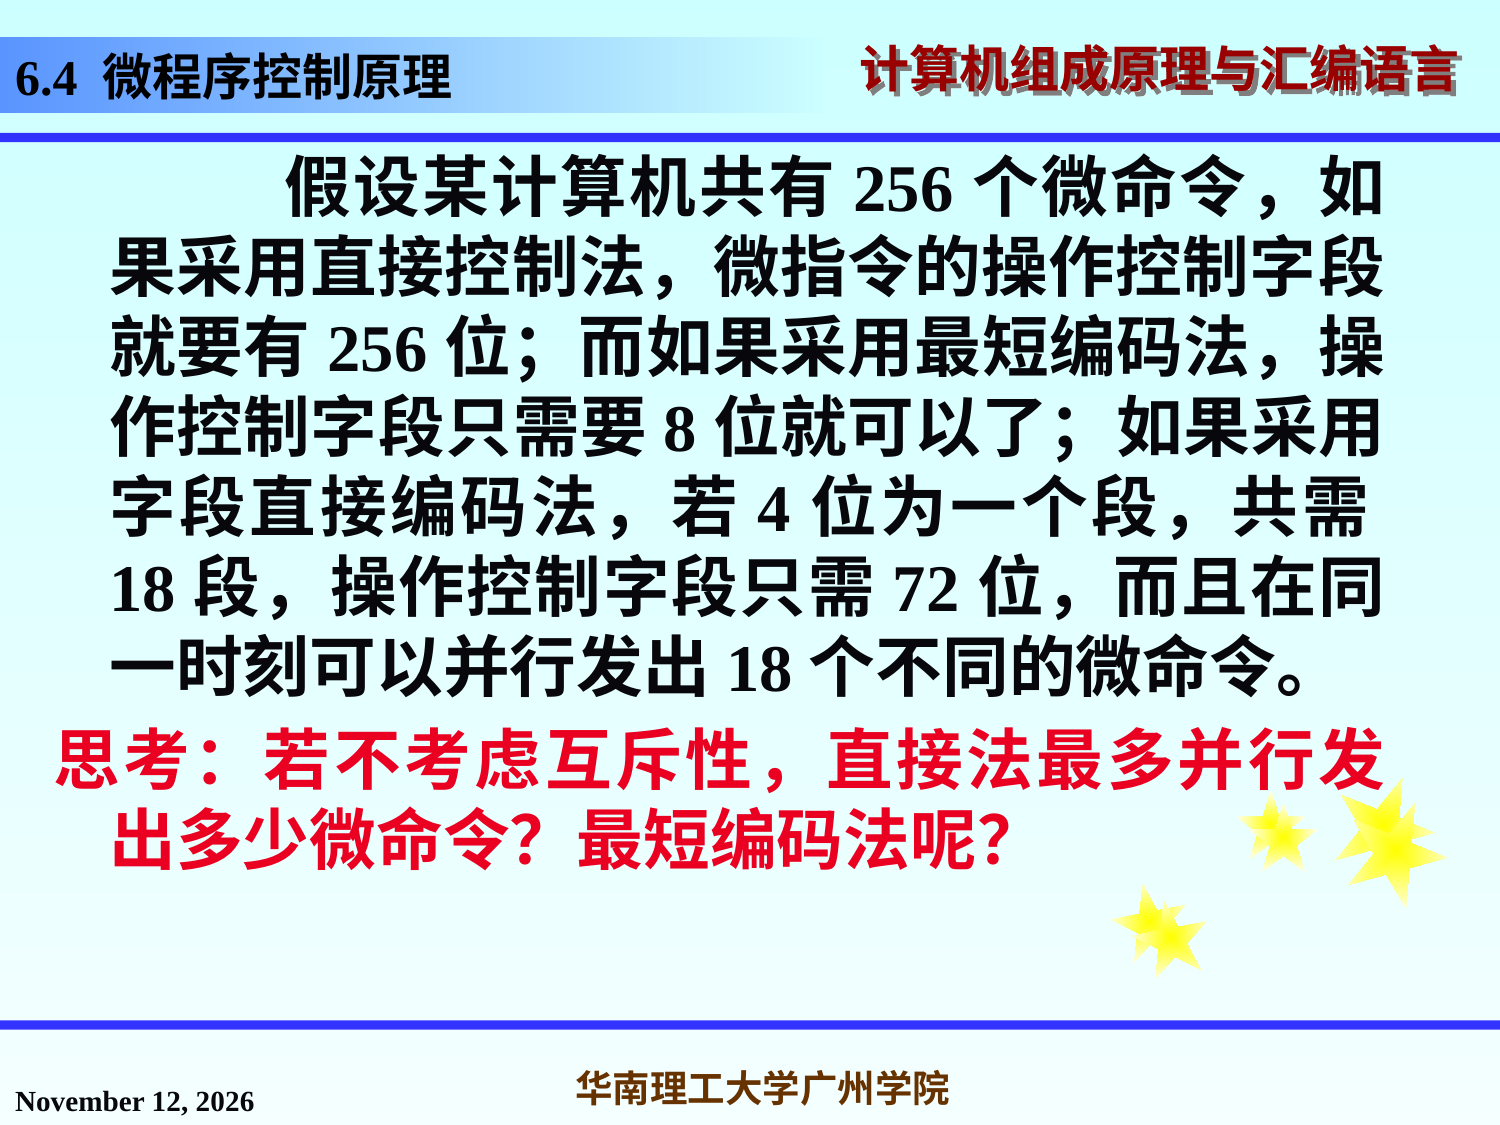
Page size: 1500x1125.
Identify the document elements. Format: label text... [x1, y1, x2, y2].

title 6.4 微程序控制原理 [0, 37, 825, 113]
footer 华南理工大学广州学院 [525, 1050, 1000, 1125]
list 假设某计算机共有256个微命令，如果采用直接控制法，微指令的操作控制字段就要有256位；而如果采用最短编码法，操作控制字段只需要8位就可以了；如果采用字段直接编码法，若4位为一个段，共需18段，操作控制字段只需72位，而且在同一时刻可以并行发出18个不同的微命令。 思考：若不考虑互斥性，直接法最多并行发出多少微命令？最短编码法呢？ [38, 137, 1400, 1000]
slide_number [0, 1050, 337, 1125]
